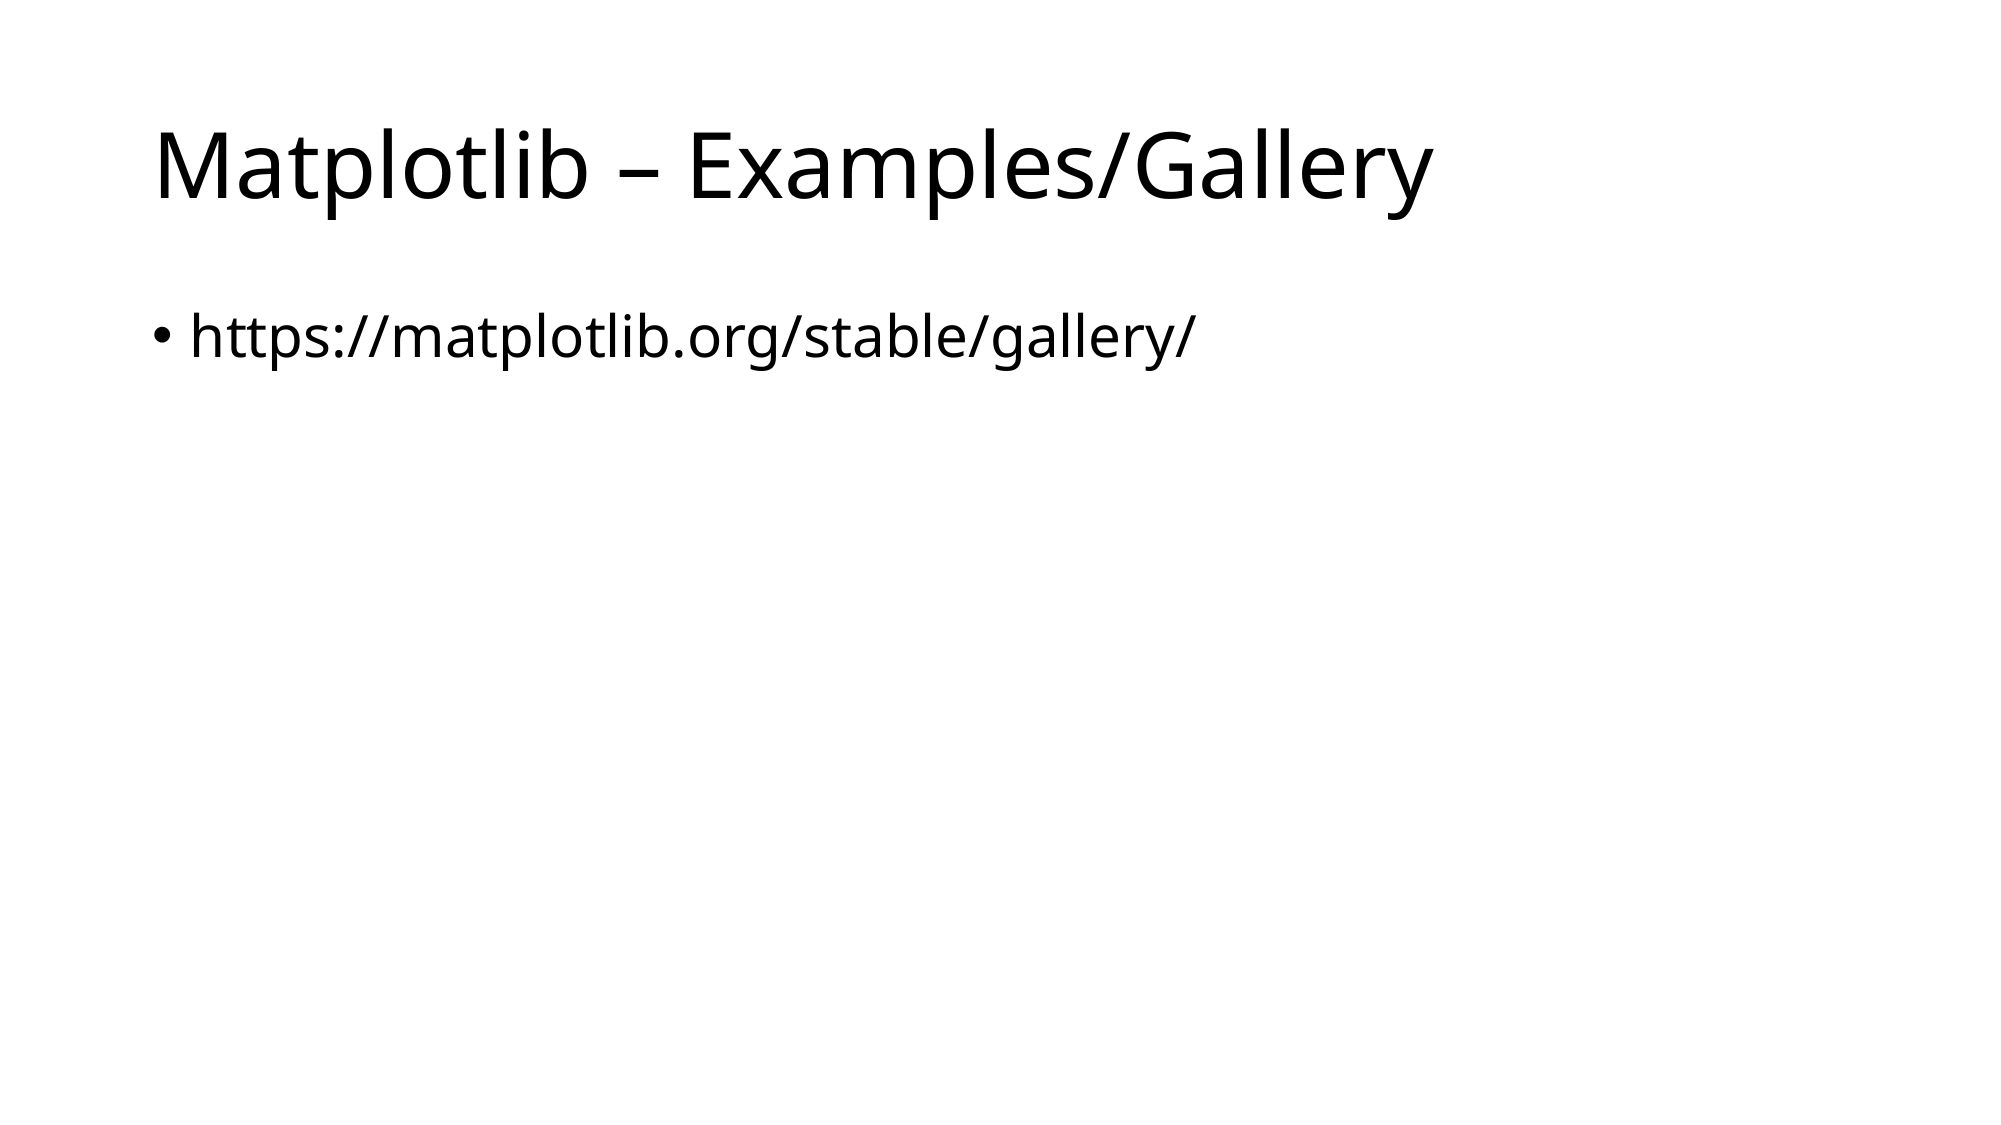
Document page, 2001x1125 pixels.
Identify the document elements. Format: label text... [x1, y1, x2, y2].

title Matplotlib – Examples/Gallery [137, 59, 1863, 278]
list https://matplotlib.org/stable/gallery/ [137, 299, 1863, 1014]
